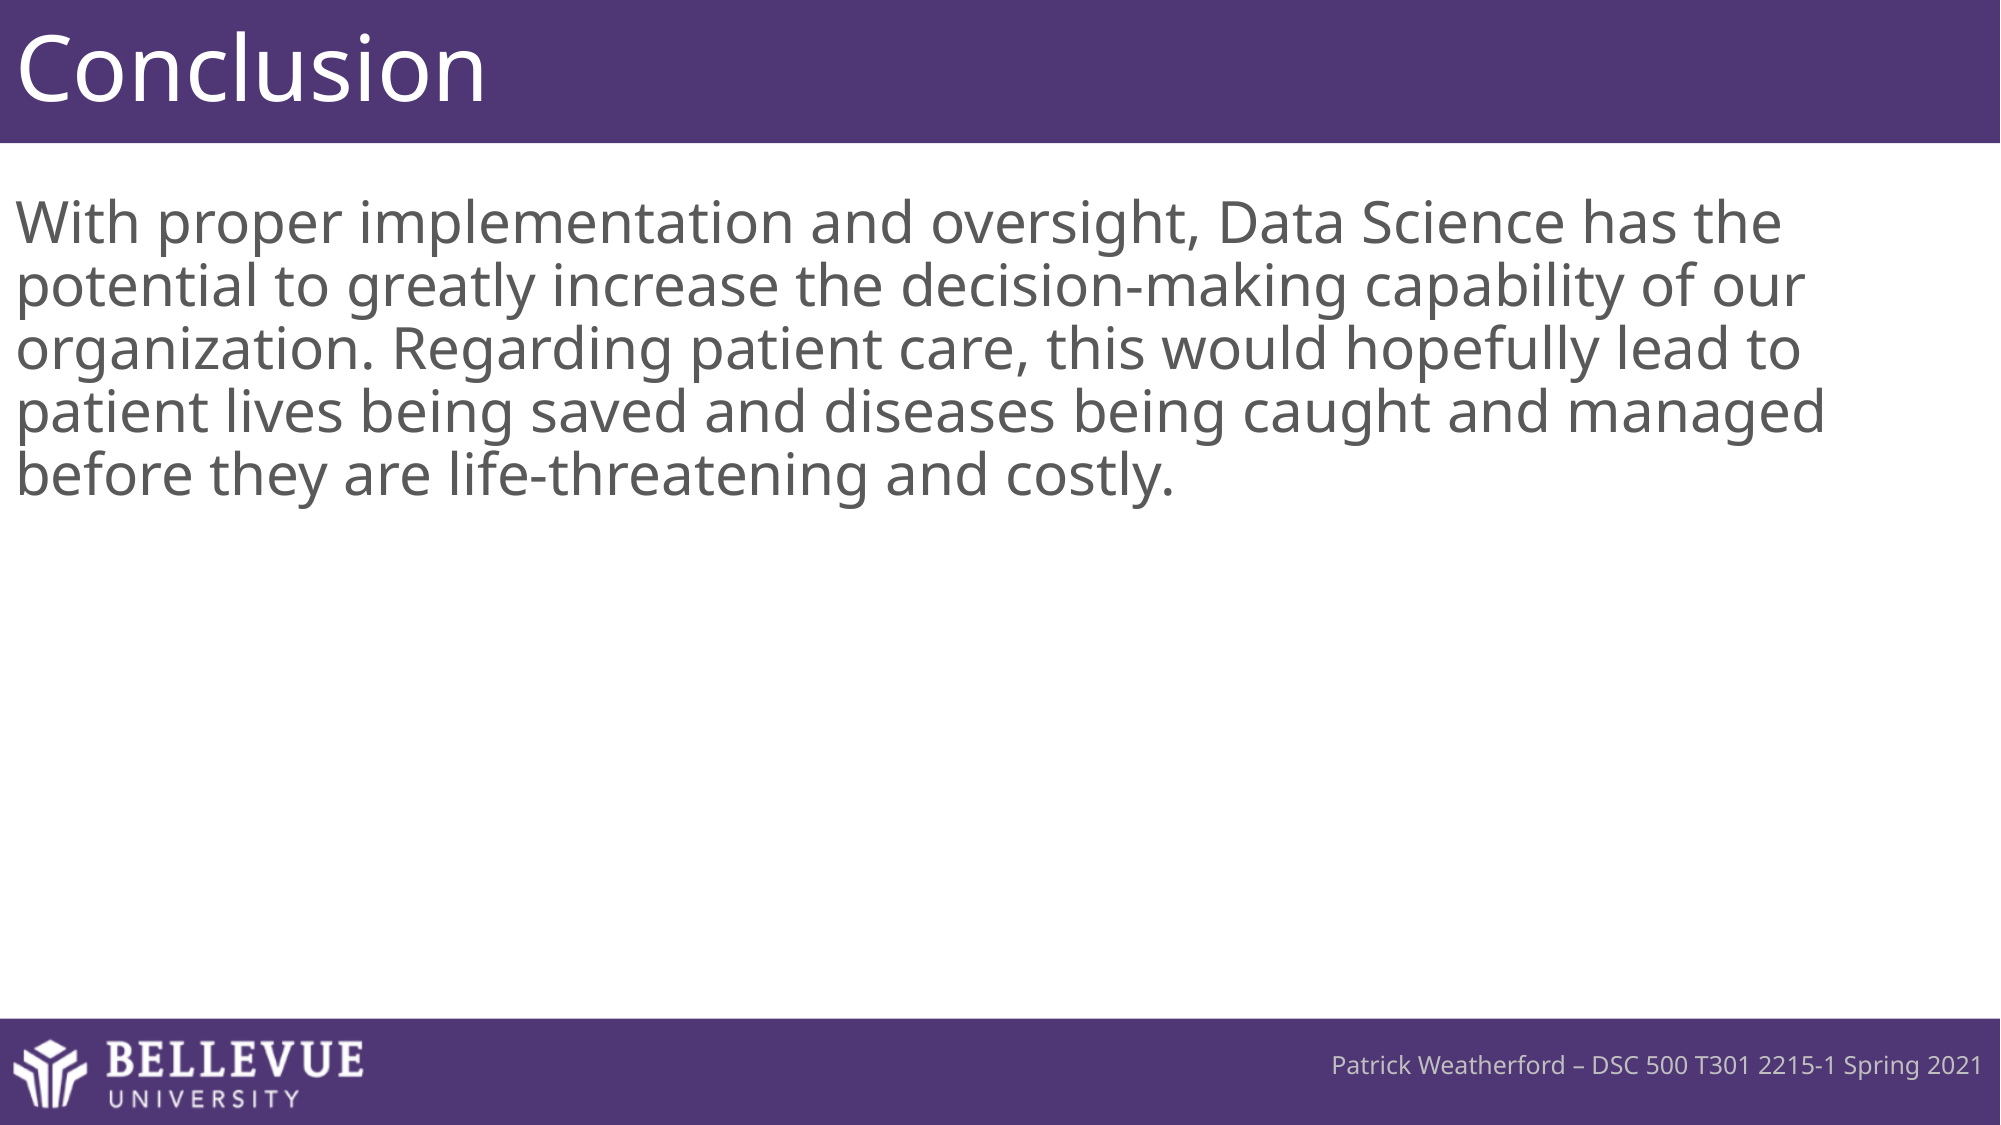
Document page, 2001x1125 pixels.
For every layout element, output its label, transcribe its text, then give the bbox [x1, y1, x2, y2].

title Conclusion [0, 0, 2000, 144]
subtitle Patrick Weatherford – DSC 500 T301 2215-1 Spring 2021 [1313, 1045, 2000, 1098]
picture [0, 1027, 373, 1118]
list With proper implementation and oversight, Data Science has the potential to greatly increase the decision-making capability of our organization. Regarding patient care, this would hopefully lead to patient lives being saved and diseases being caught and managed before they are life-threatening and costly. [0, 185, 2000, 1001]
